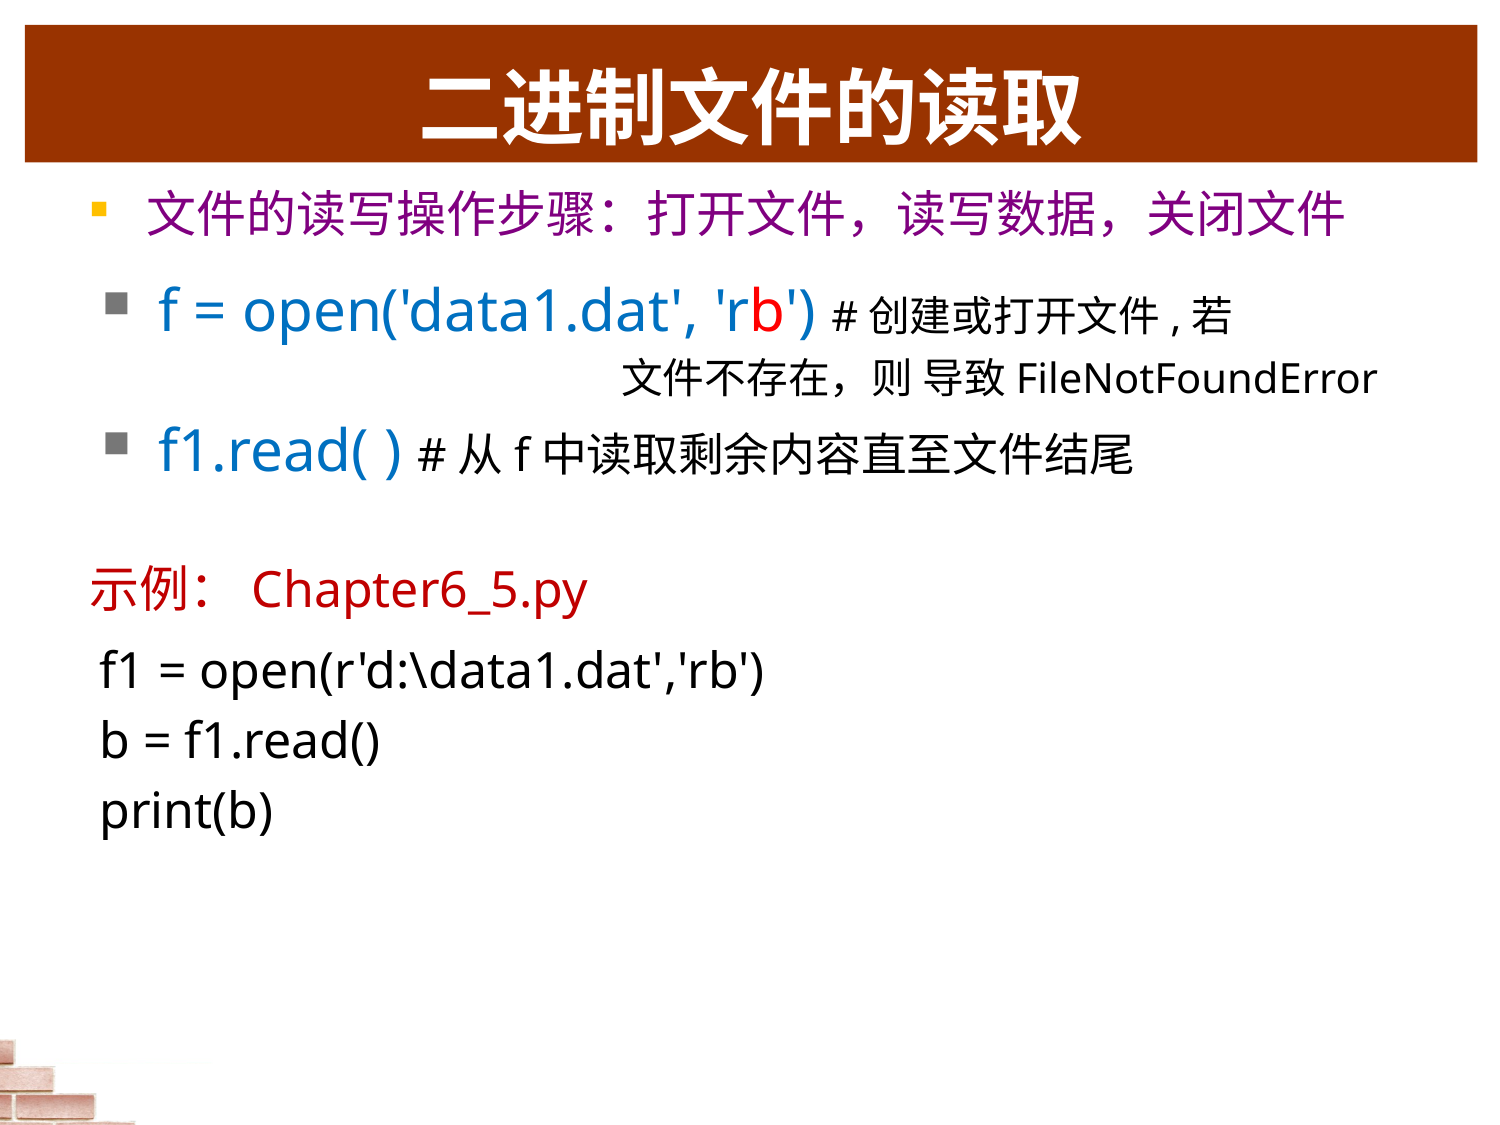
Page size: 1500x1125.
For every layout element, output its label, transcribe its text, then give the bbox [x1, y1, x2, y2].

text_box f1 = open(r'd:\data1.dat','rb') b = f1.read() print(b) [84, 631, 1463, 847]
text_box f = open('data1.dat', 'rb') #创建或打开文件,若 文件不存在，则 导致FileNotFoundError f1.read( ) #从f中读取剩余内容直至文件结尾 [87, 265, 1419, 491]
text_box 示例：Chapter6_5.py [75, 549, 732, 625]
text_box 二进制文件的读取 [24, 24, 1478, 163]
text_box 文件的读写操作步骤：打开文件，读写数据，关闭文件 [74, 174, 1425, 250]
picture [0, 992, 213, 1125]
